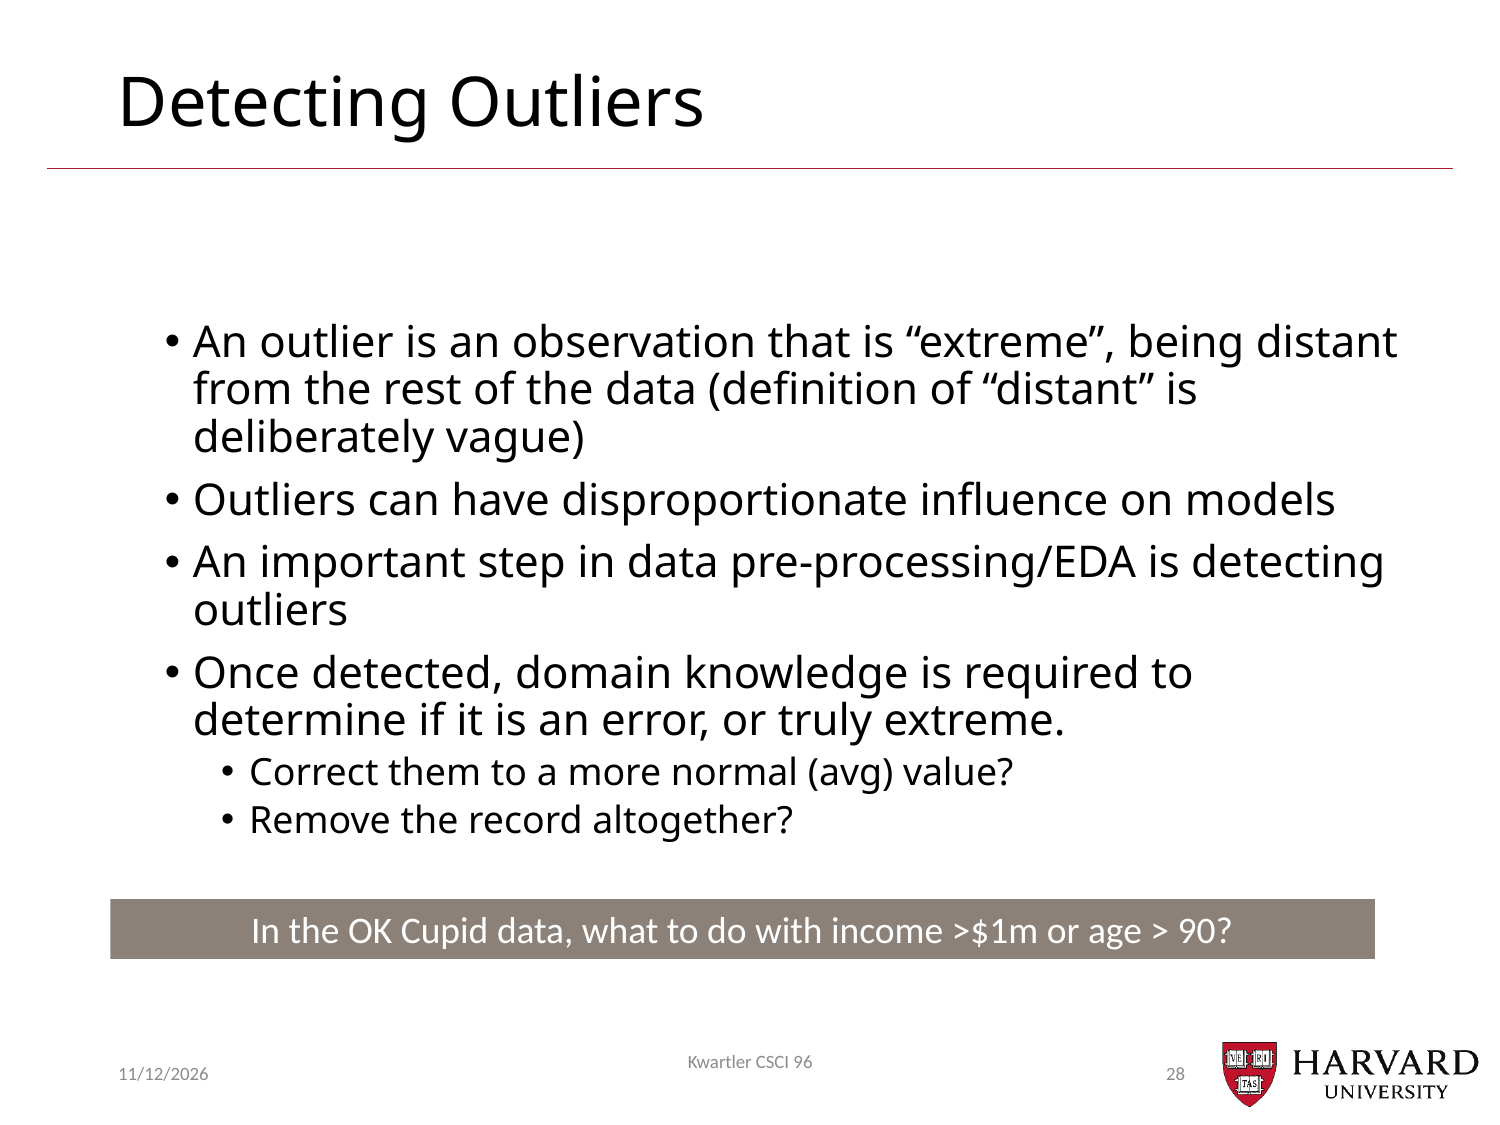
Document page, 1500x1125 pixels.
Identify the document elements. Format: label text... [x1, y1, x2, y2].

text_box An outlier is an observation that is “extreme”, being distant from the rest of the data (definition of “distant” is deliberately vague) Outliers can have disproportionate influence on models An important step in data pre-processing/EDA is detecting outliers Once detected, domain knowledge is required to determine if it is an error, or truly extreme. Correct them to a more normal (avg) value? Remove the record altogether? [149, 312, 1425, 1100]
title Detecting Outliers [103, 59, 1397, 157]
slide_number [103, 1042, 441, 1103]
picture [1200, 1024, 1500, 1125]
text_box In the OK Cupid data, what to do with income >$1m or age > 90? [110, 899, 1375, 959]
text_box Kwartler CSCI 96 [496, 1042, 1004, 1103]
